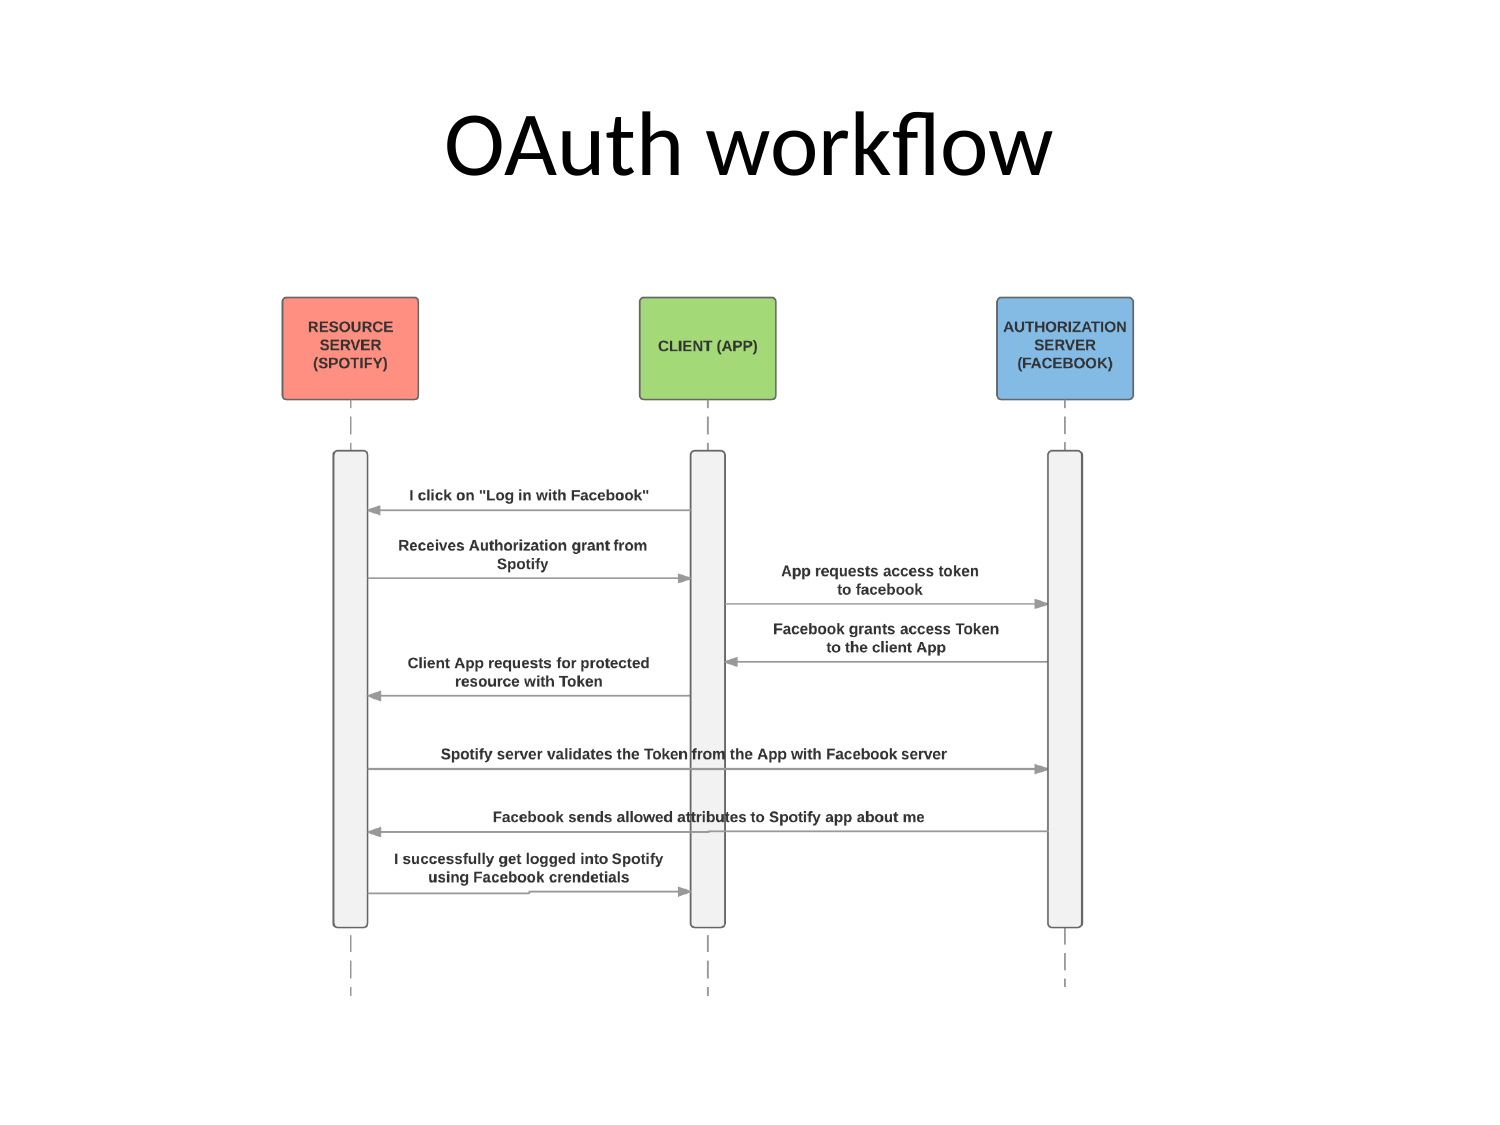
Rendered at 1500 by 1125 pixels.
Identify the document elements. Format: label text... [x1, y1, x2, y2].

picture [218, 262, 1222, 1006]
title OAuth workflow [75, 45, 1425, 233]
